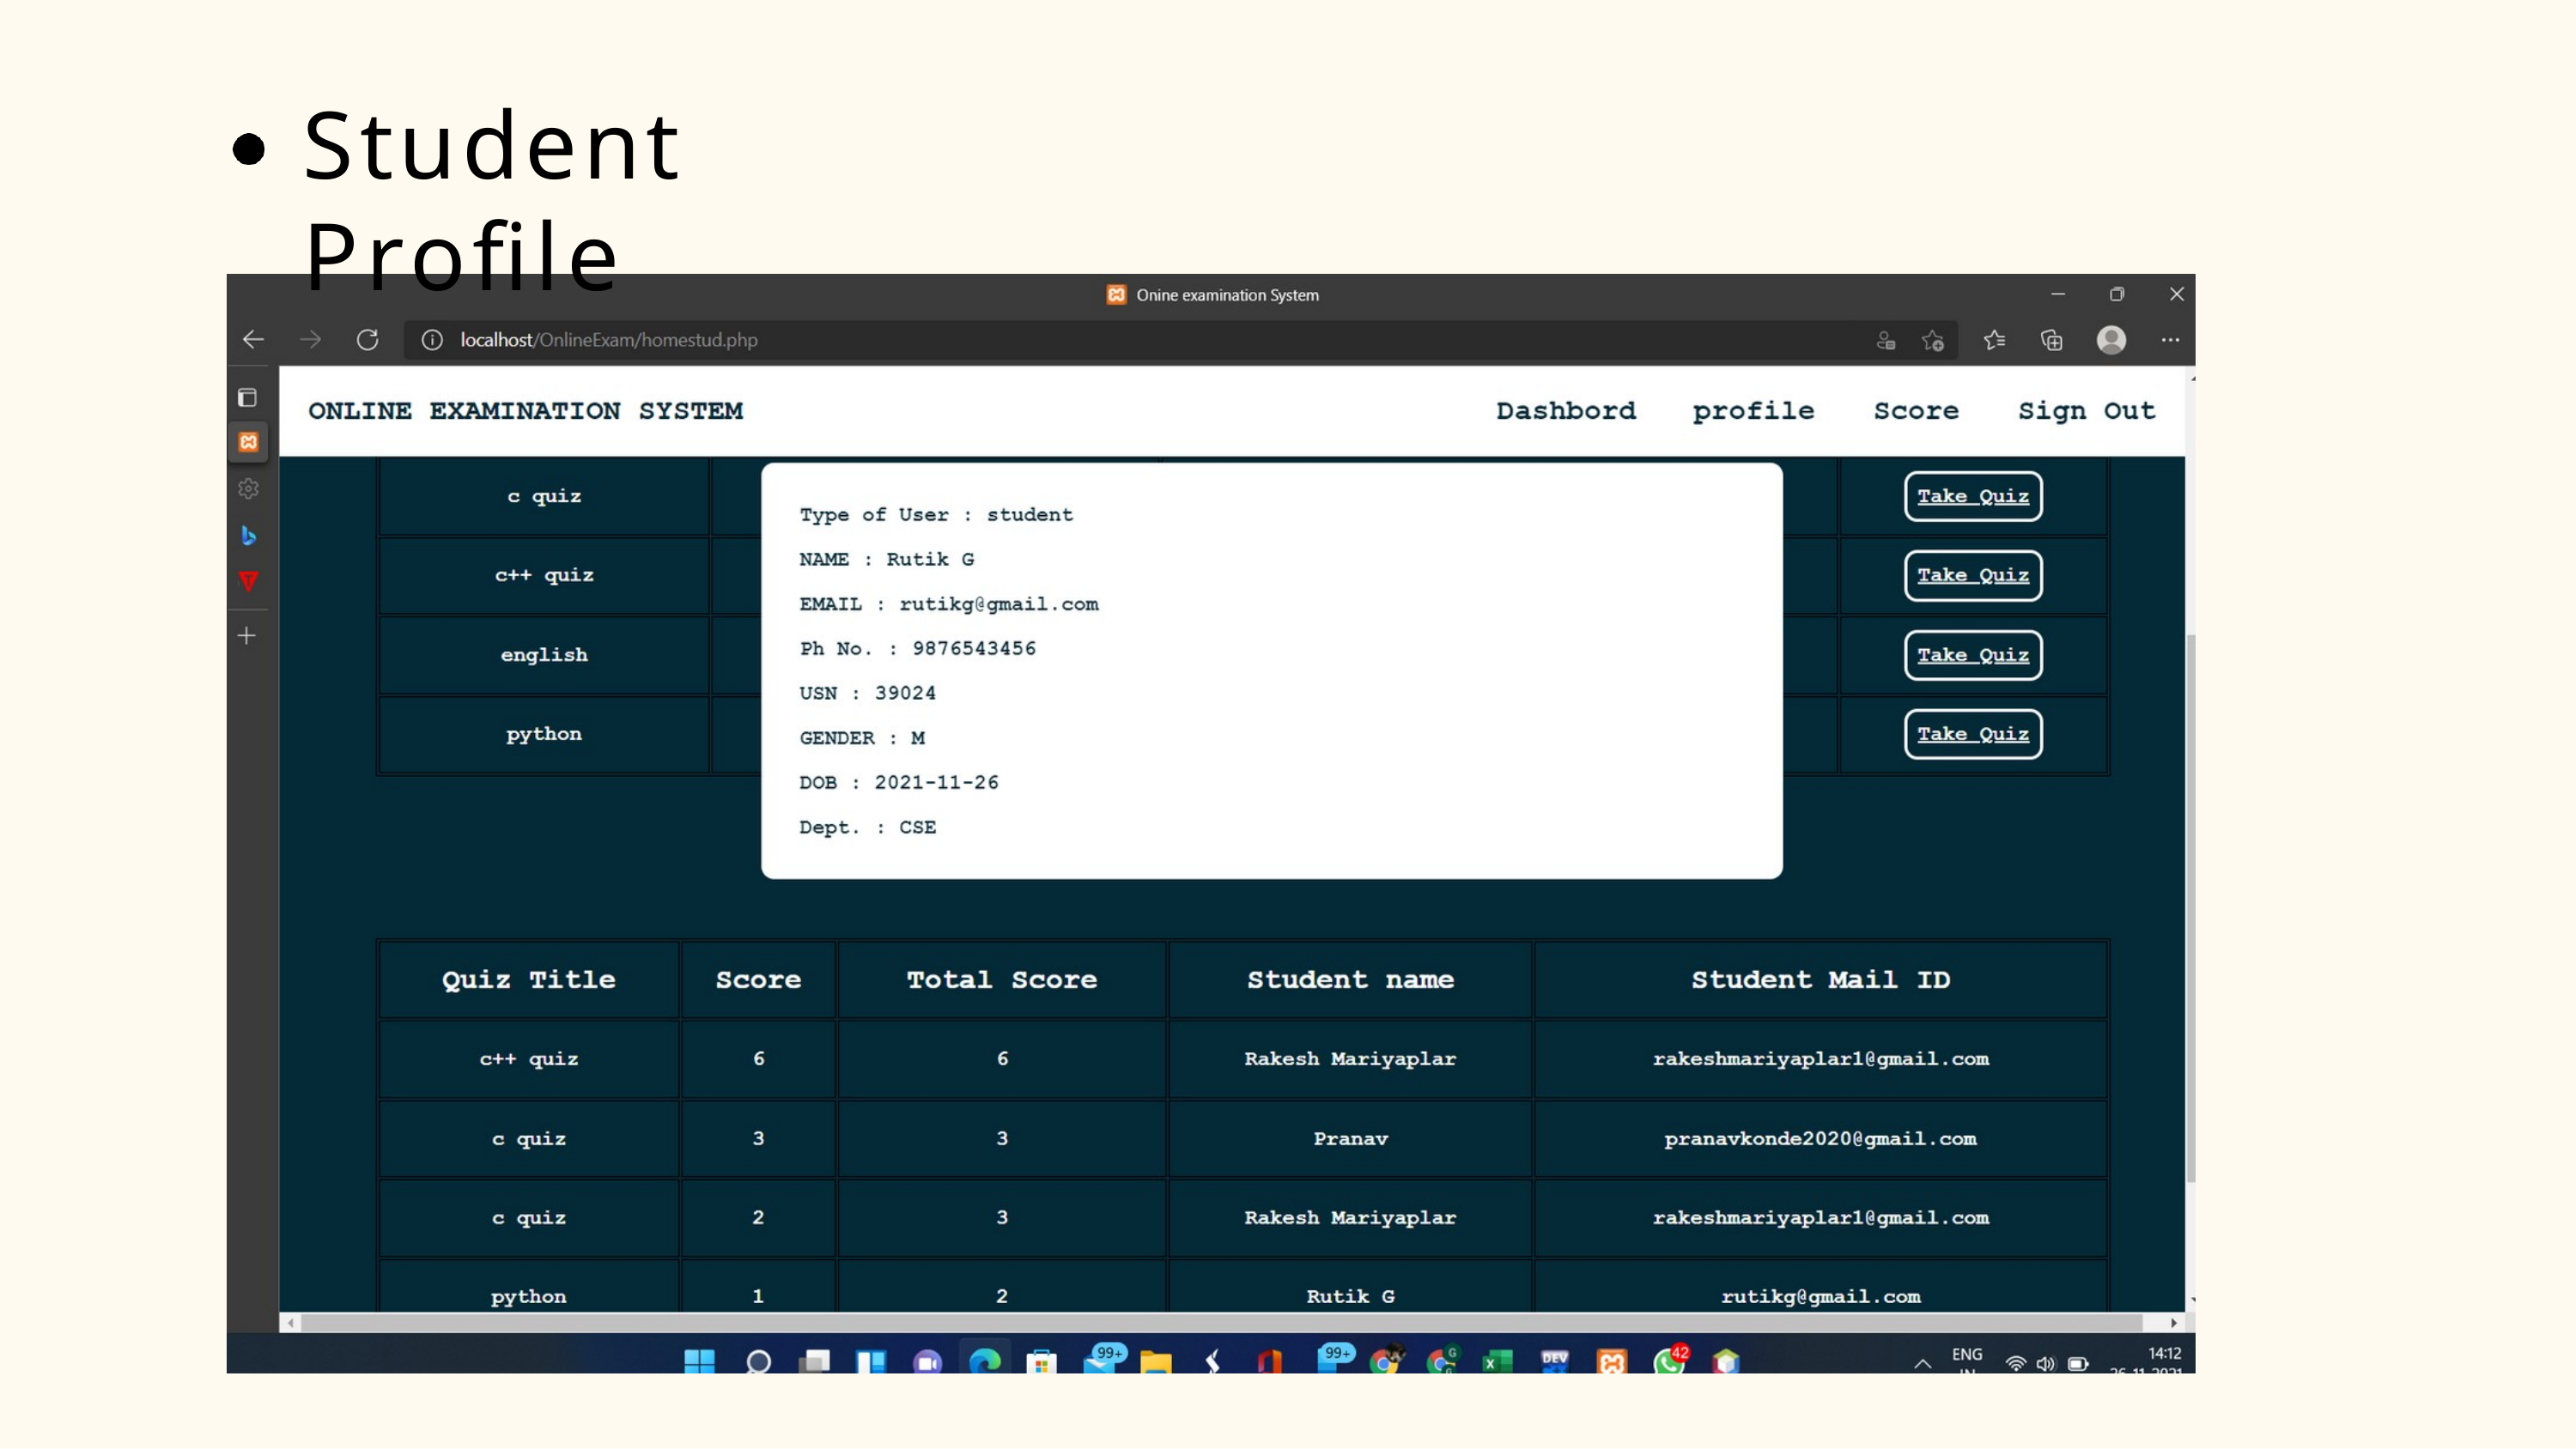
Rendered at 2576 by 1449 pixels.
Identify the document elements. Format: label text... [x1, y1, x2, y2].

picture [227, 274, 2196, 1373]
title Student Profile [301, 84, 994, 273]
picture [233, 133, 265, 165]
